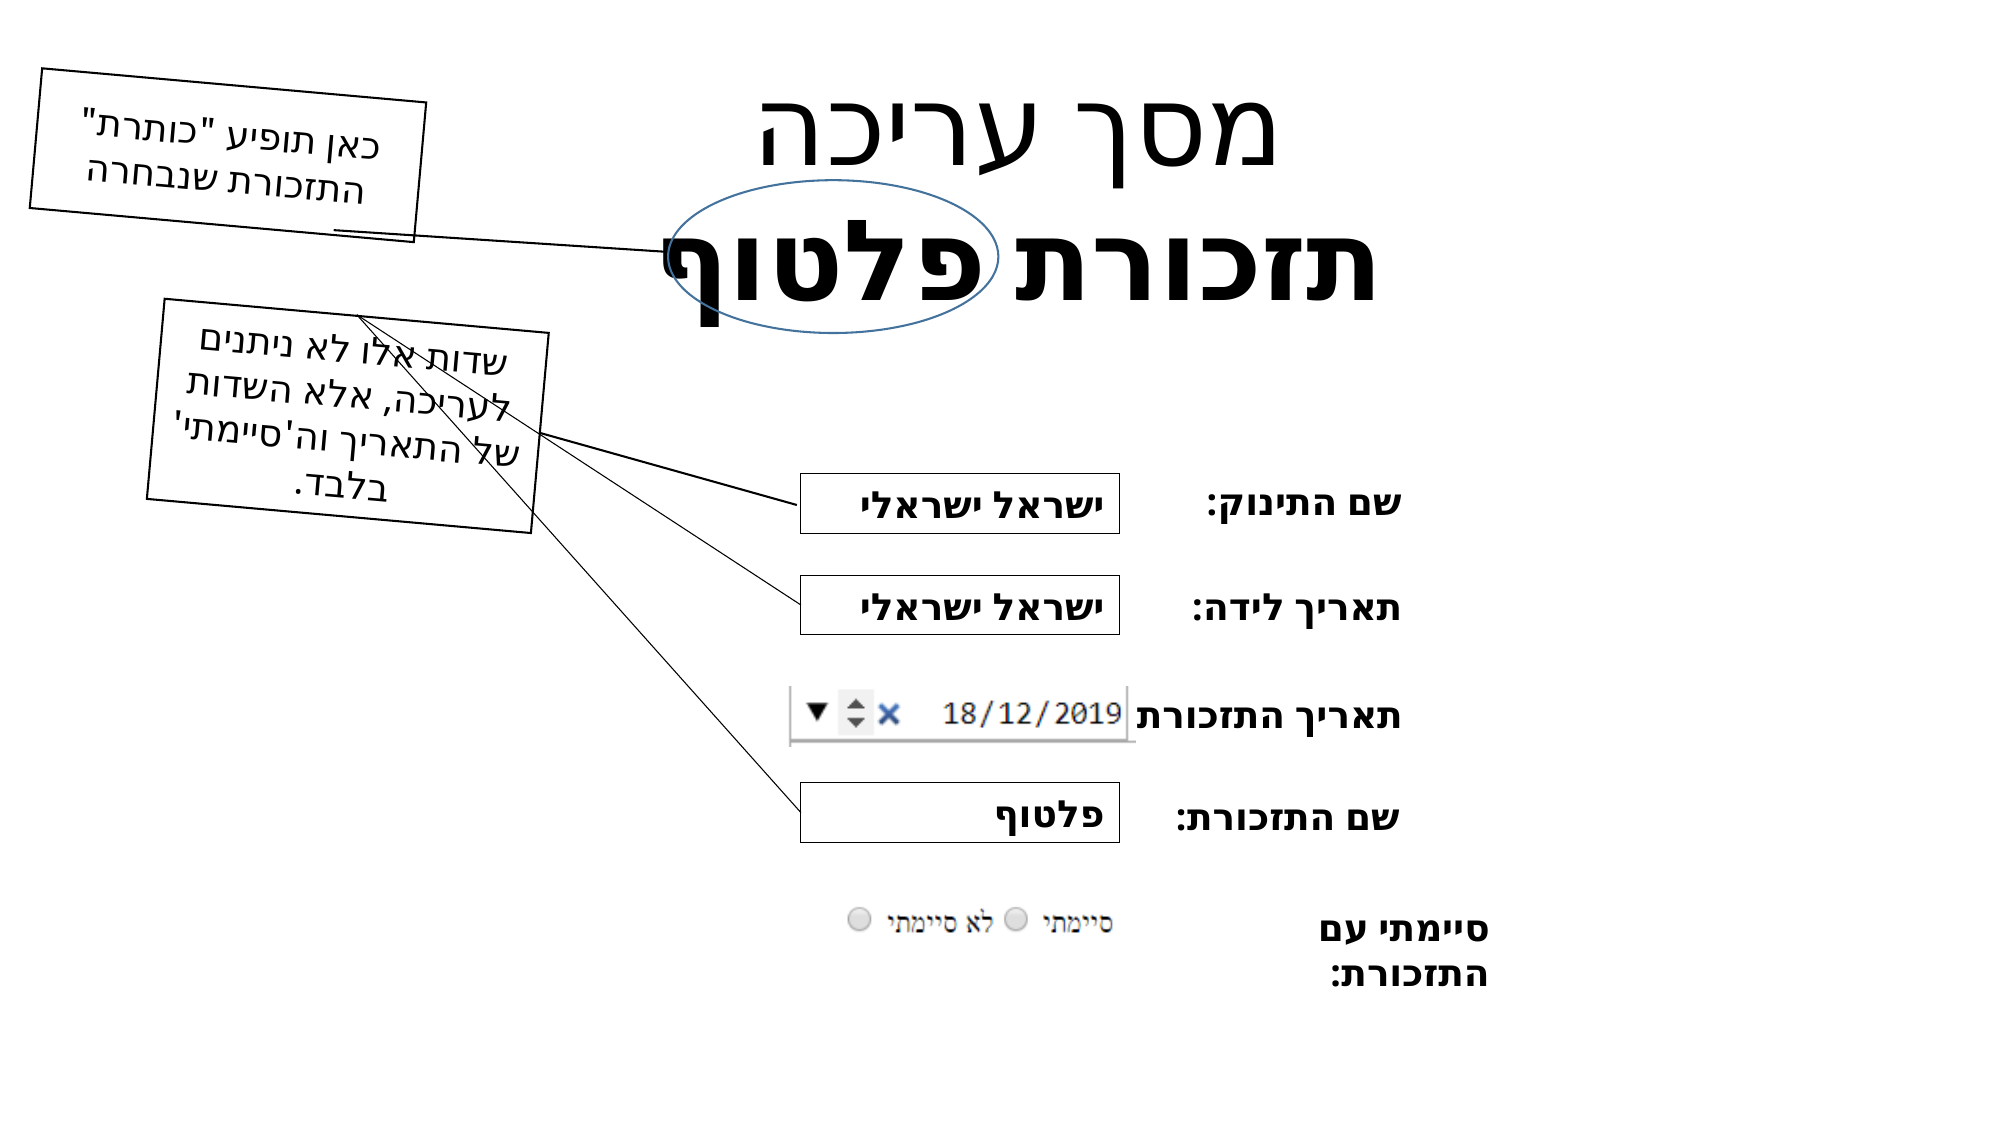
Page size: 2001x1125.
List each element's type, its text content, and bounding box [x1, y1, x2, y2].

picture [837, 898, 1136, 961]
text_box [539, 432, 801, 814]
text_box ישראל ישראלי [801, 575, 1120, 635]
text_box שדות אלו לא ניתנים לעריכה, אלא השדות של התאריך וה'סיימתי' בלבד. [364, 321, 539, 511]
text_box פלטוף [800, 782, 1120, 843]
text_box [666, 179, 1000, 335]
picture [801, 686, 1136, 747]
text_box כאן תופיע "כותרת" התזכורת שנבחרה [28, 67, 667, 253]
text_box שדות אלו לא ניתנים לעריכה, אלא השדות של התאריך וה'סיימתי' בלבד. [145, 297, 534, 535]
text_box שדות אלו לא ניתנים לעריכה, אלא השדות של התאריך וה'סיימתי' בלבד. [359, 314, 550, 432]
text_box תאריך לידה: [1176, 575, 1418, 635]
text_box ישראל ישראלי [801, 473, 1120, 534]
text_box שם התזכורת: [1160, 785, 1415, 846]
text_box תאריך התזכורת: [1109, 683, 1418, 744]
text_box שם התינוק: [1191, 470, 1417, 531]
text_box סיימתי עם התזכורת: [1135, 896, 1505, 1002]
text_box מסך עריכה תזכורת פלטוף [637, 45, 1399, 331]
